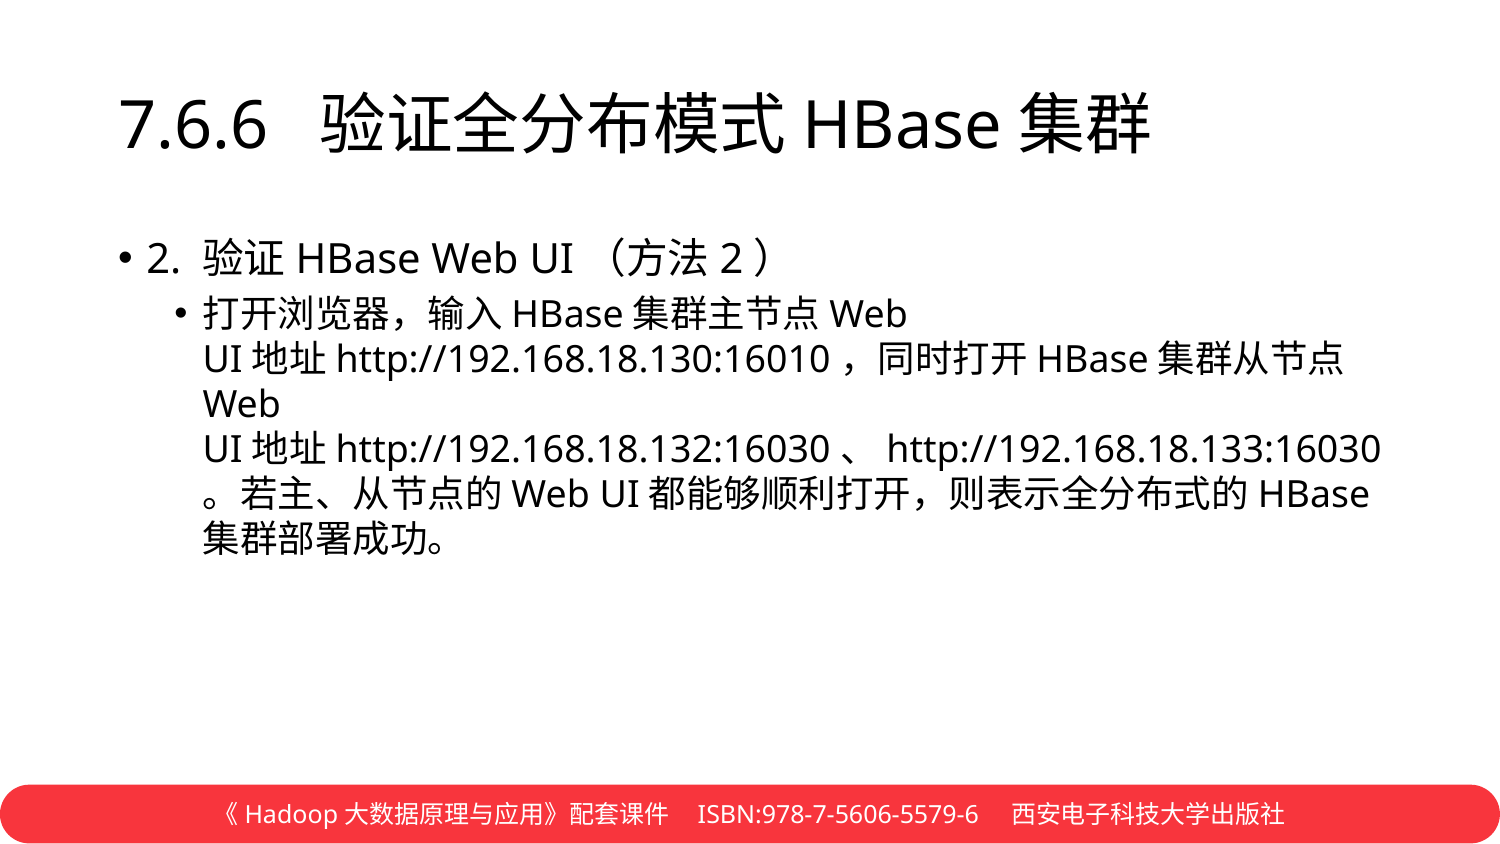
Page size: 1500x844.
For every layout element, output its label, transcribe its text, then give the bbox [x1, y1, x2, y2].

list 2. 验证HBase Web UI（方法2） 打开浏览器，输入HBase集群主节点Web UI地址http://192.168.18.130:16010，同时打开HBase集群从节点Web UI地址http://192.168.18.132:16030、http://192.168.18.133:16030。若主、从节点的Web UI都能够顺利打开，则表示全分布式的HBase集群部署成功。 [103, 224, 1397, 760]
title 7.6.6 验证全分布模式HBase集群 [103, 44, 1397, 208]
